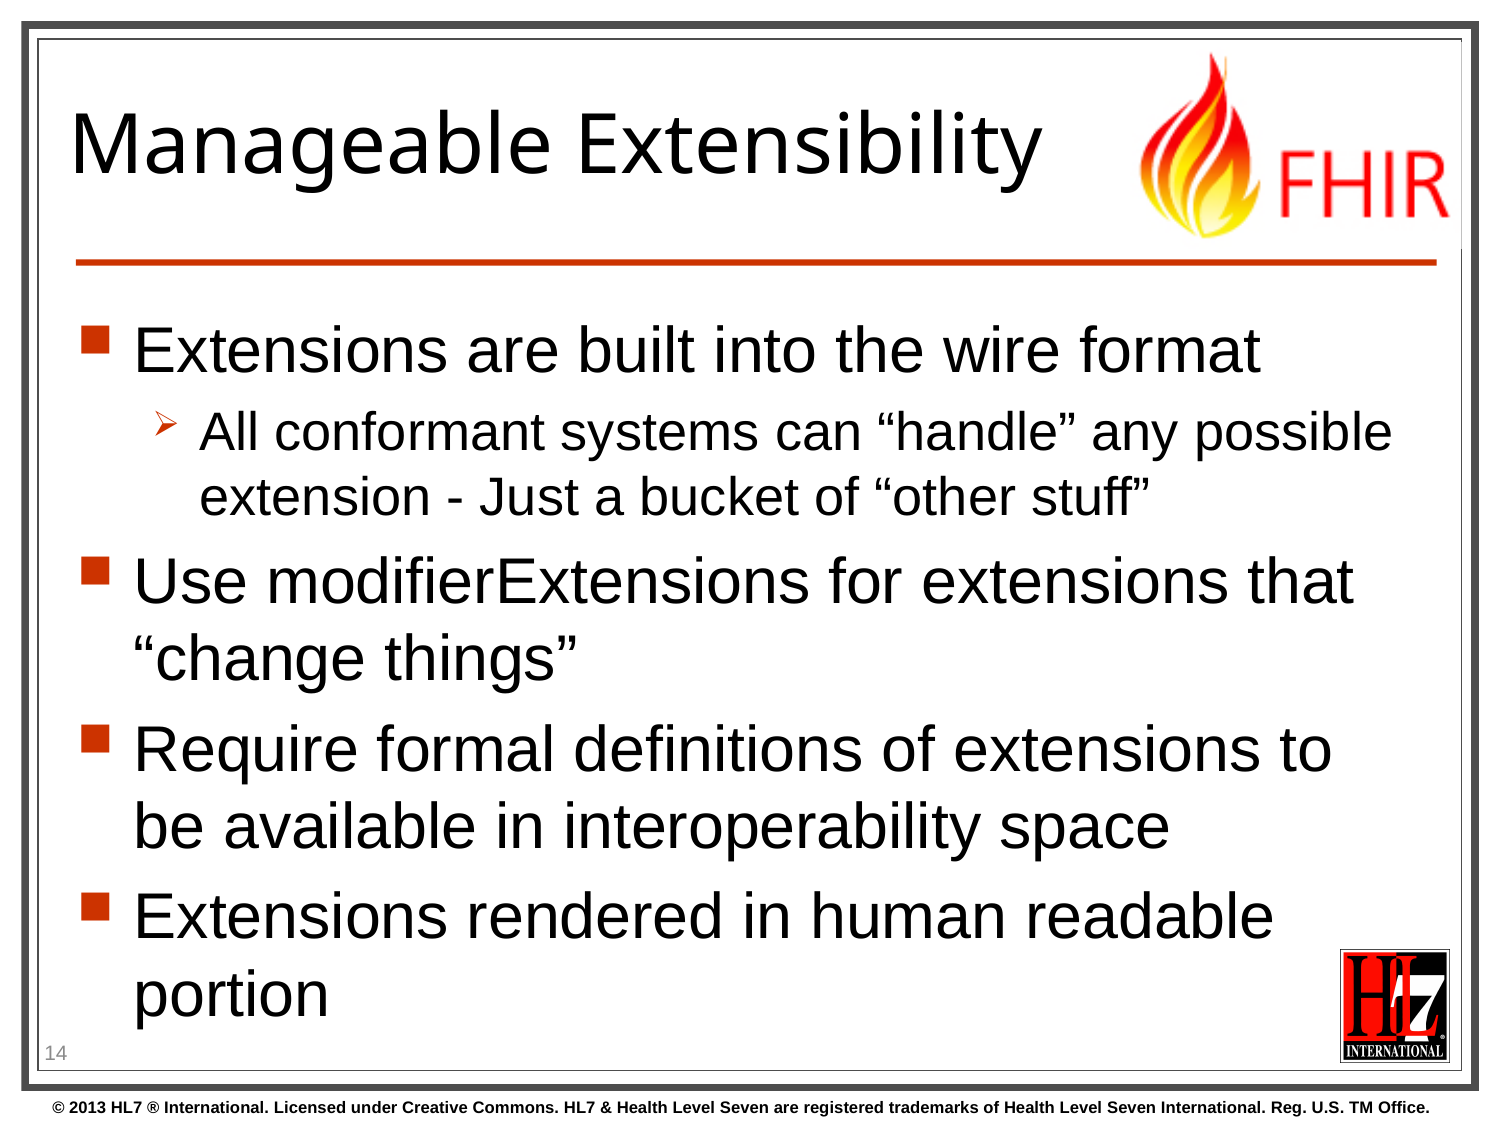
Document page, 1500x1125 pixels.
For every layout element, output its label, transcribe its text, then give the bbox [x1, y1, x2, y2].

slide_number 14 [29, 1034, 148, 1071]
title Manageable Extensibility [53, 54, 1128, 244]
picture [1128, 42, 1462, 249]
picture [1340, 949, 1450, 1063]
list Extensions are built into the wire format All conformant systems can “handle” any possible extension - Just a bucket of “other stuff” Use modifierExtensions for extensions that “change things” Require formal definitions of extensions to be available in interoperability space Extensions rendered in human readable portion [62, 299, 1438, 1035]
